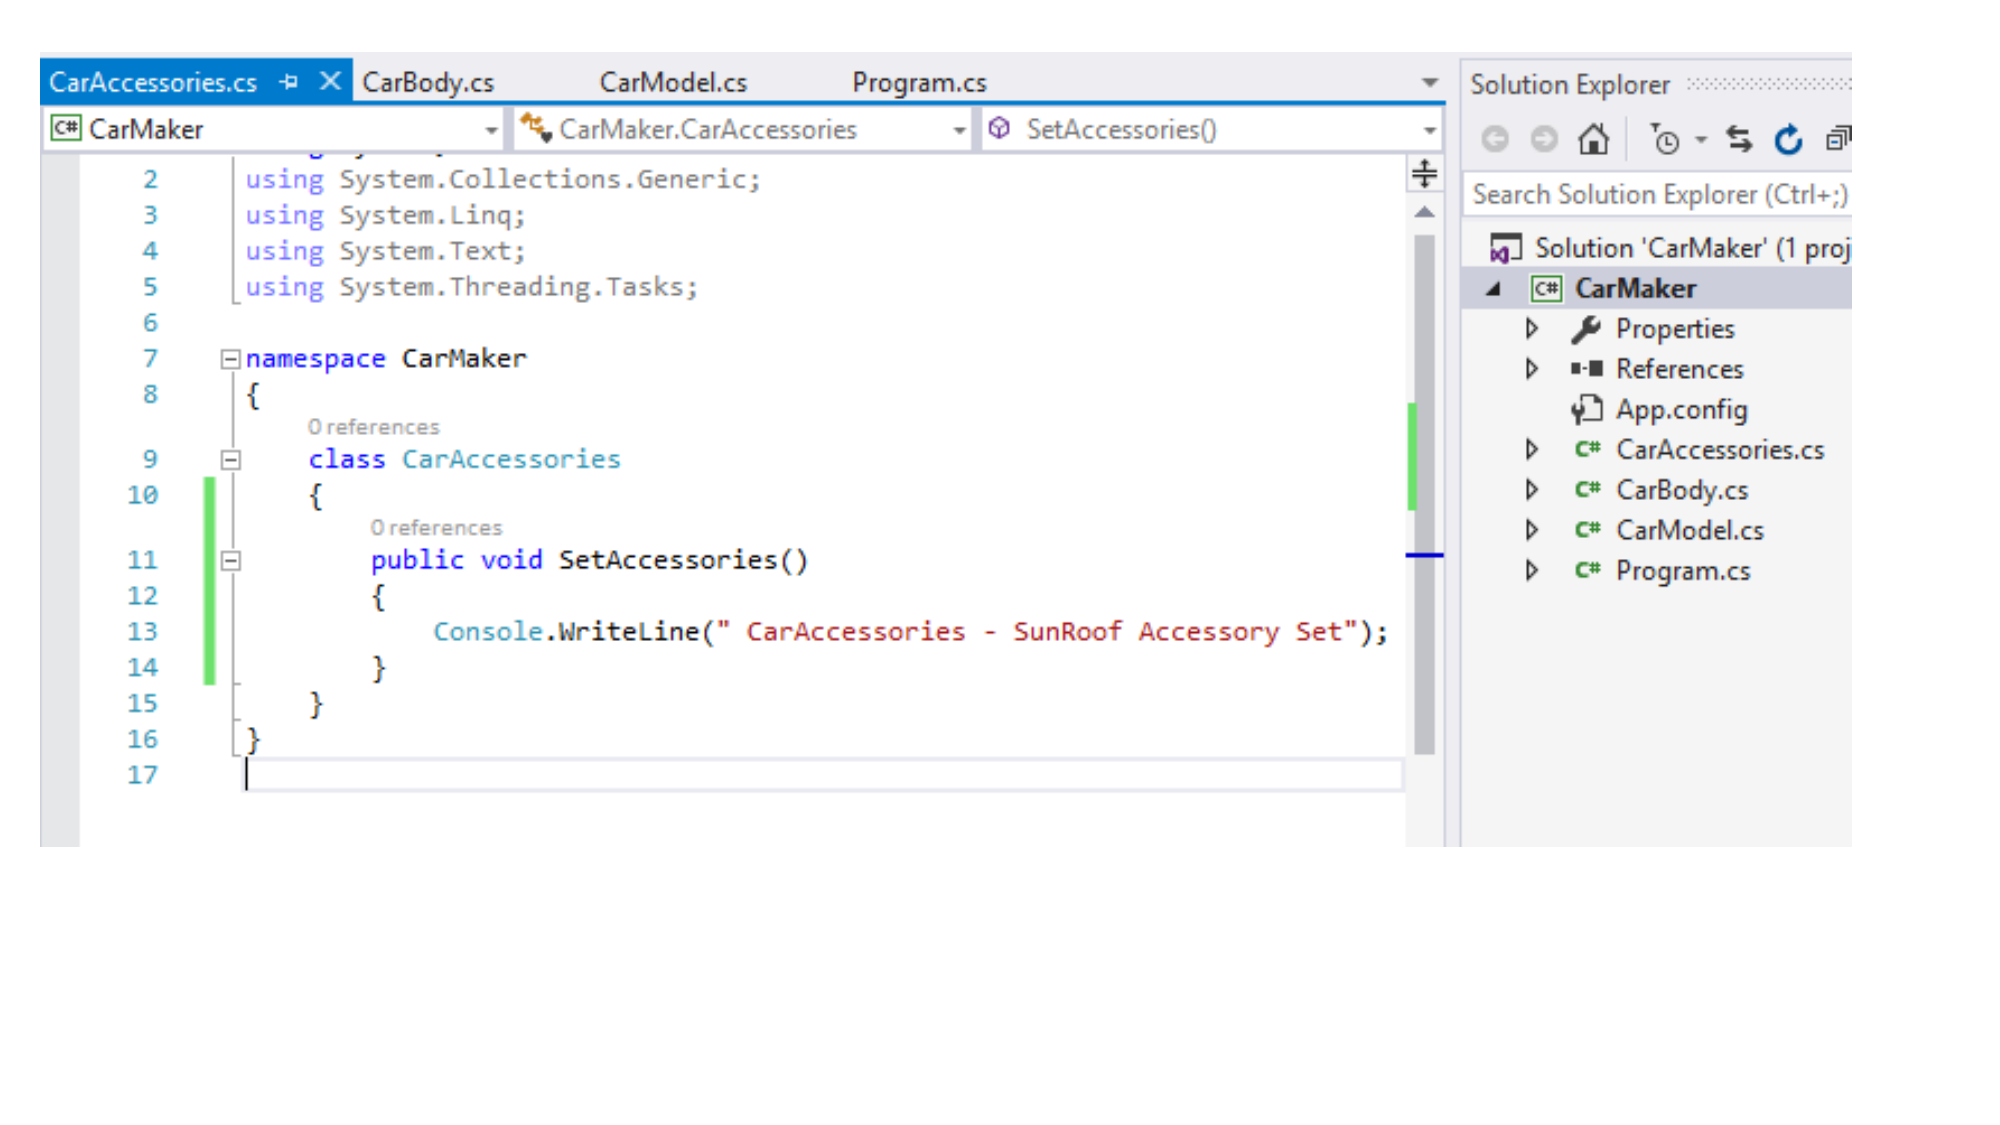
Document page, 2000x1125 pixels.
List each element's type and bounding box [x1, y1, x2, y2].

picture [39, 51, 1852, 848]
